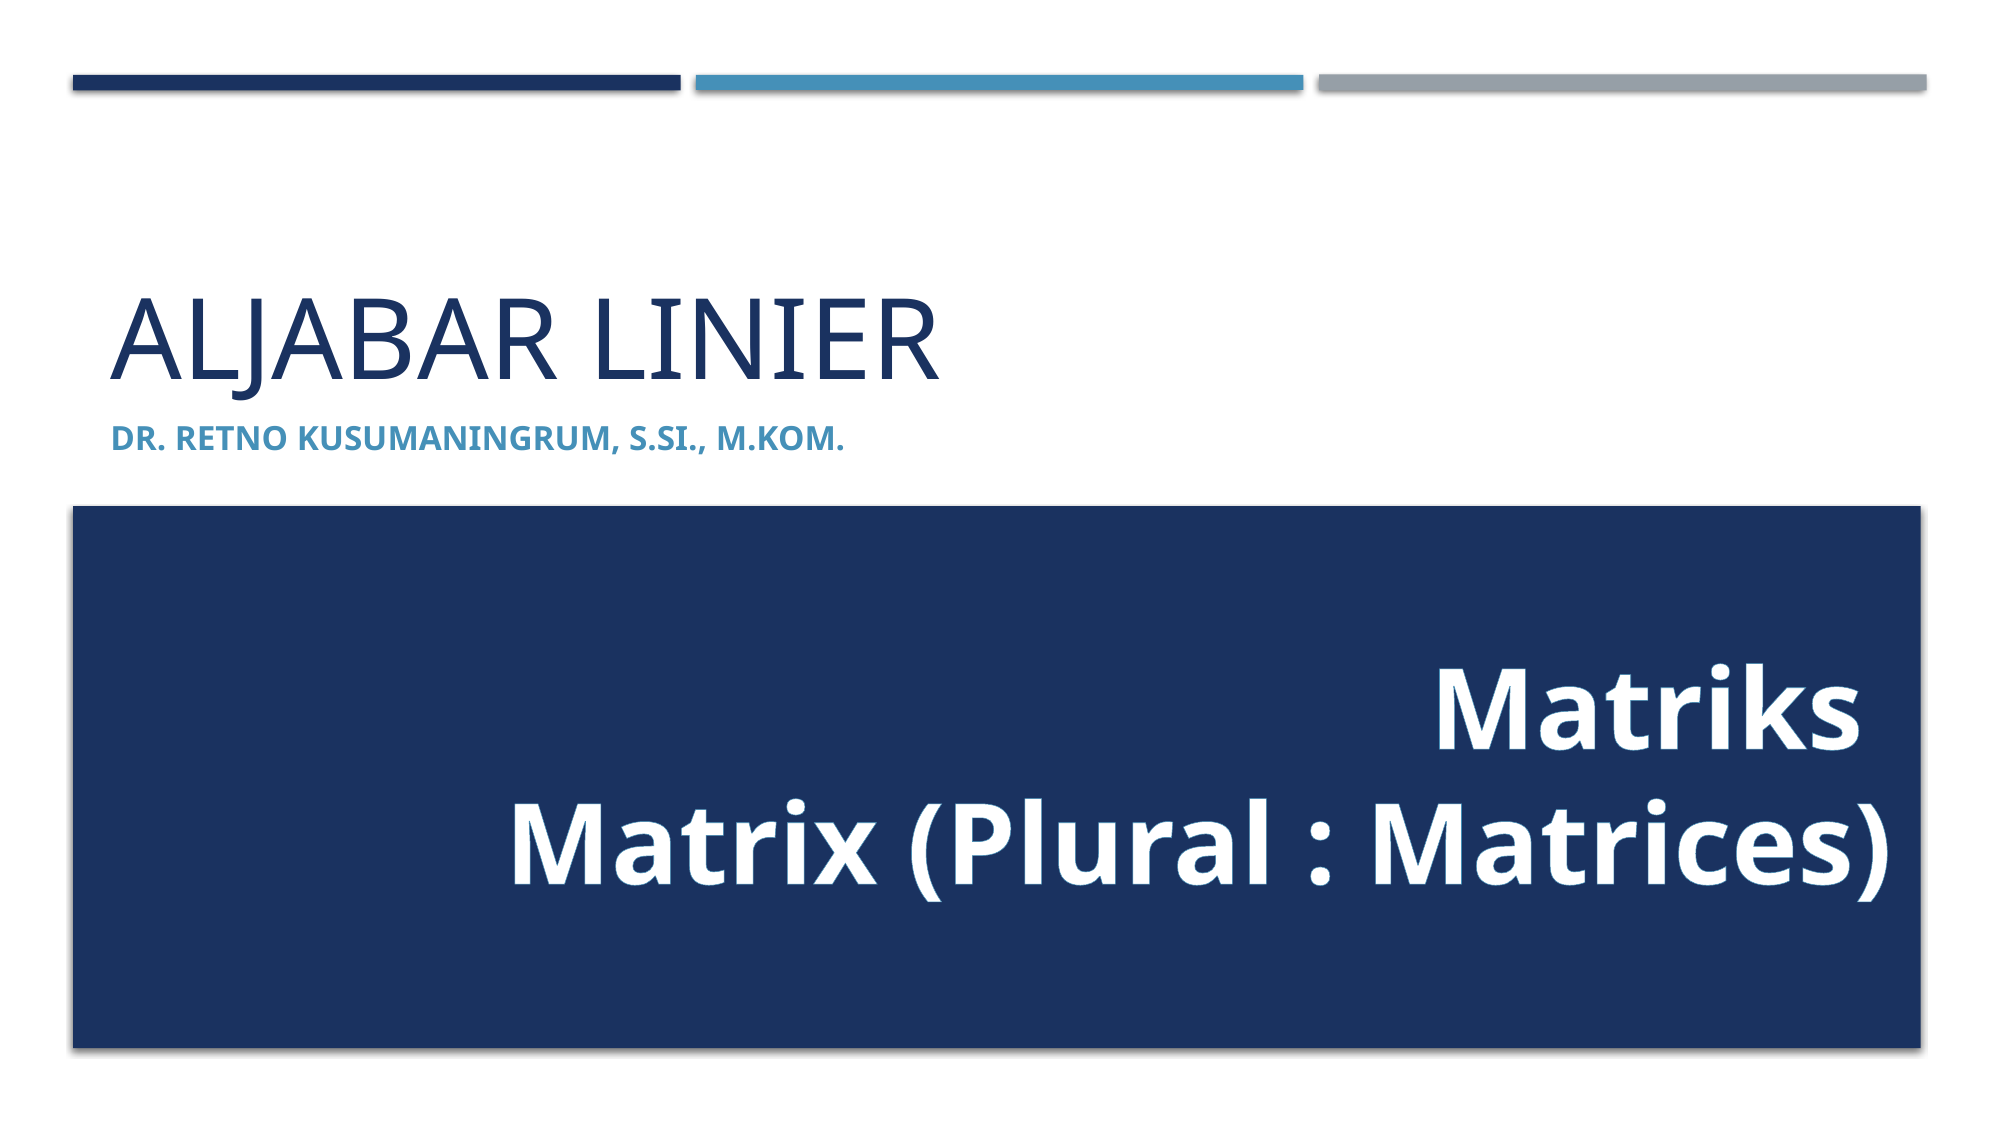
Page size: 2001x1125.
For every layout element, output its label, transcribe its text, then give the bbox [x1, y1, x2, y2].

text_box Matriks Matrix (Plural : Matrices) [489, 629, 1908, 915]
title ALJABAR LINIER [95, 167, 1899, 409]
subtitle Dr. RETNO KUSUMANINGRUM, S.SI., M.Kom. [95, 409, 1899, 507]
